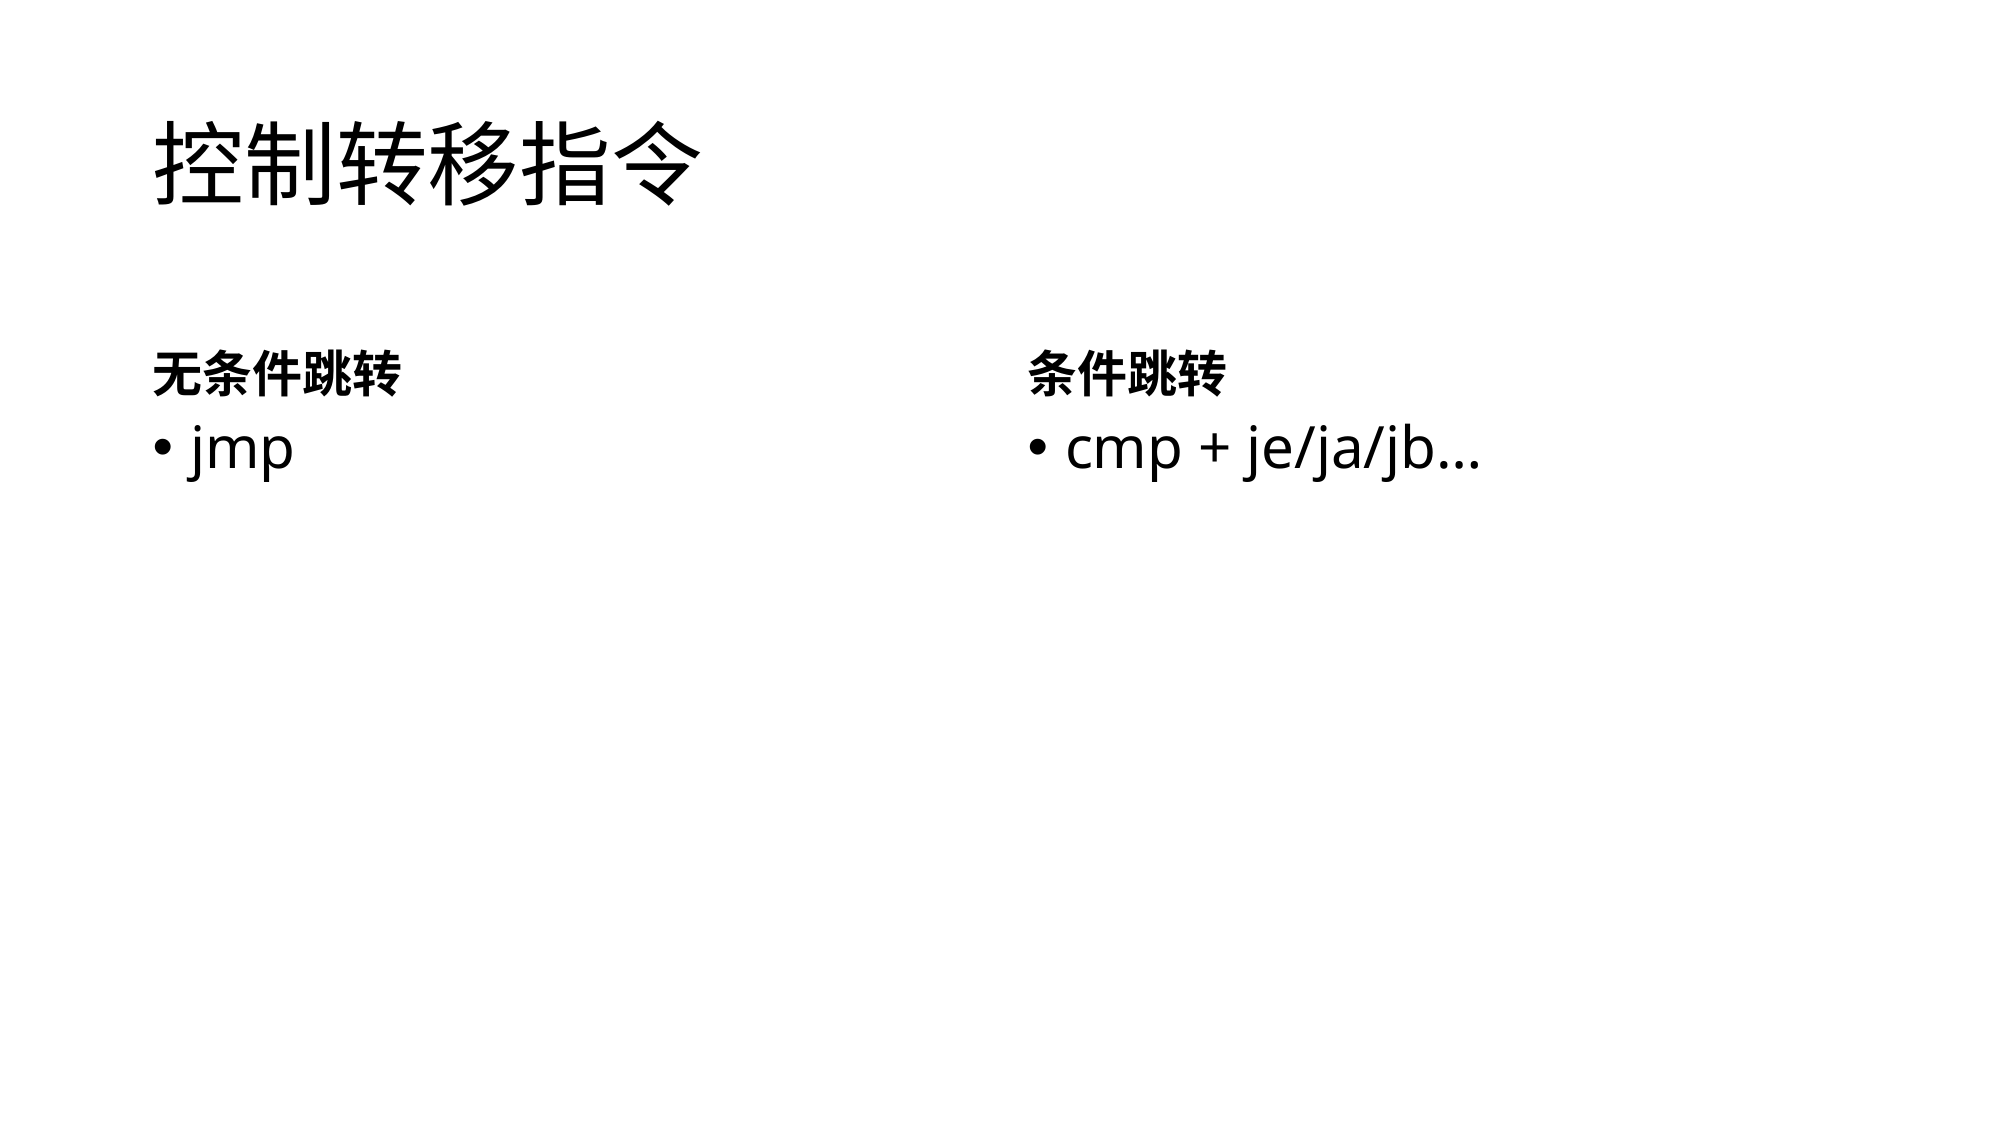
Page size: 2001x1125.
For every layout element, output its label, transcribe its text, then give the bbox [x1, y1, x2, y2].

list jmp [137, 410, 984, 1016]
list cmp + je/ja/jb… [1012, 410, 1863, 1016]
title 控制转移指令 [137, 59, 1863, 278]
list 条件跳转 [1012, 275, 1863, 410]
list 无条件跳转 [137, 275, 984, 410]
